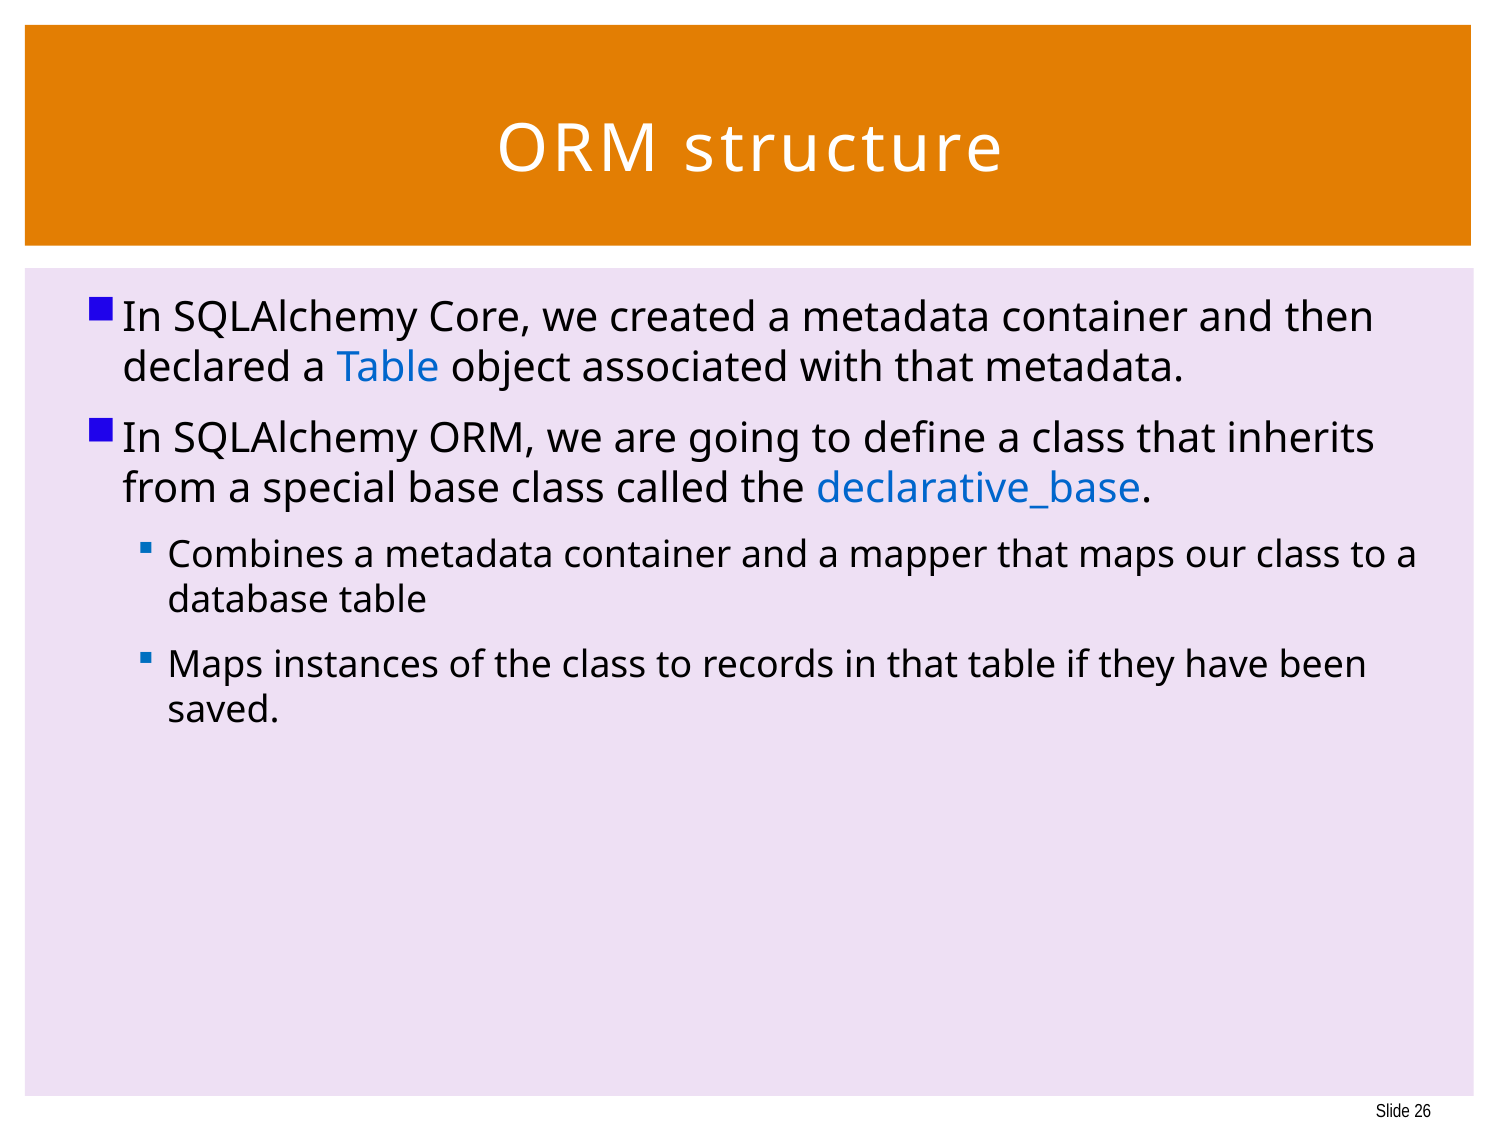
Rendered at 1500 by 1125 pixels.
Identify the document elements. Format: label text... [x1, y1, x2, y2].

list In SQLAlchemy Core, we created a metadata container and then declared a Table object associated with that metadata. In SQLAlchemy ORM, we are going to define a class that inherits from a special base class called the declarative_base. Combines a metadata container and a mapper that maps our class to a database table Maps instances of the class to records in that table if they have been saved. [62, 281, 1442, 1005]
title ORM structure [62, 58, 1438, 232]
